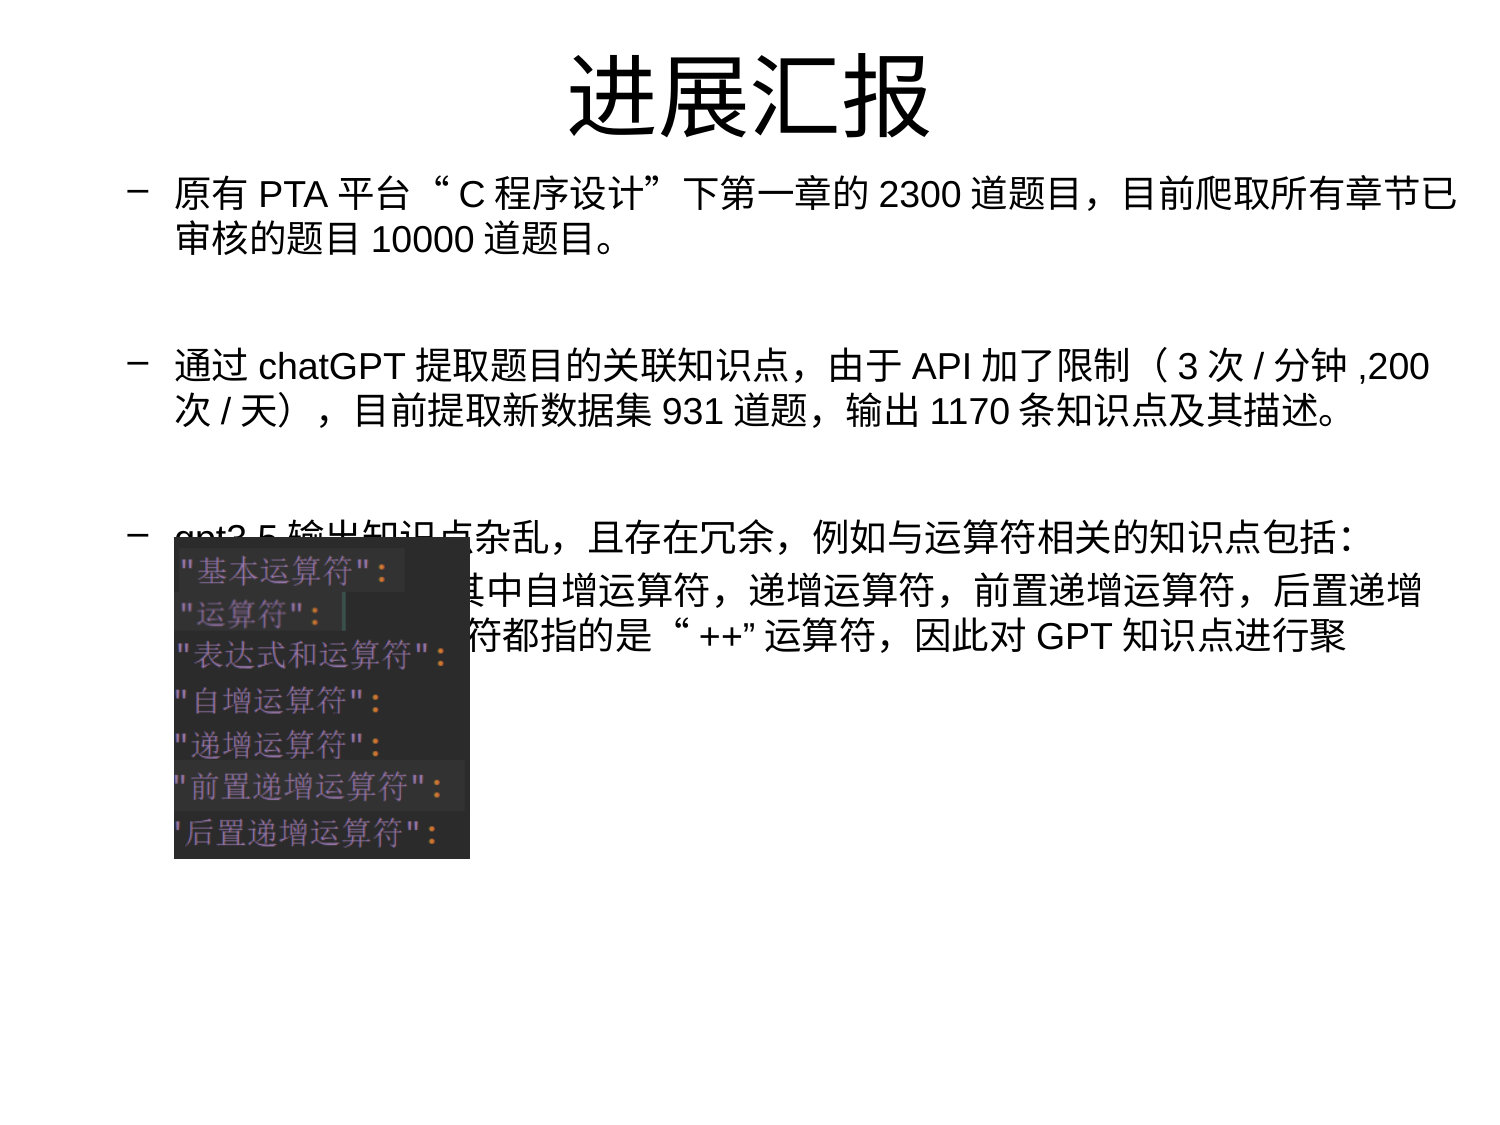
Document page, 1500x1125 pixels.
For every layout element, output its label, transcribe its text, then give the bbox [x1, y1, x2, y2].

title 进展汇报 [74, 0, 1426, 162]
list 原有PTA平台“C程序设计”下第一章的2300道题目，目前爬取所有章节已审核的题目10000道题目。 通过chatGPT提取题目的关联知识点，由于API加了限制（3次/分钟,200次/天），目前提取新数据集931道题，输出1170条知识点及其描述。 gpt3.5输出知识点杂乱，且存在冗余，例如与运算符相关的知识点包括： 其中自增运算符，递增运算符，前置递增运算符，后置递增 运算符都指的是“++”运算符，因此对GPT知识点进行聚 类。 [37, 162, 1488, 943]
picture [174, 537, 471, 859]
